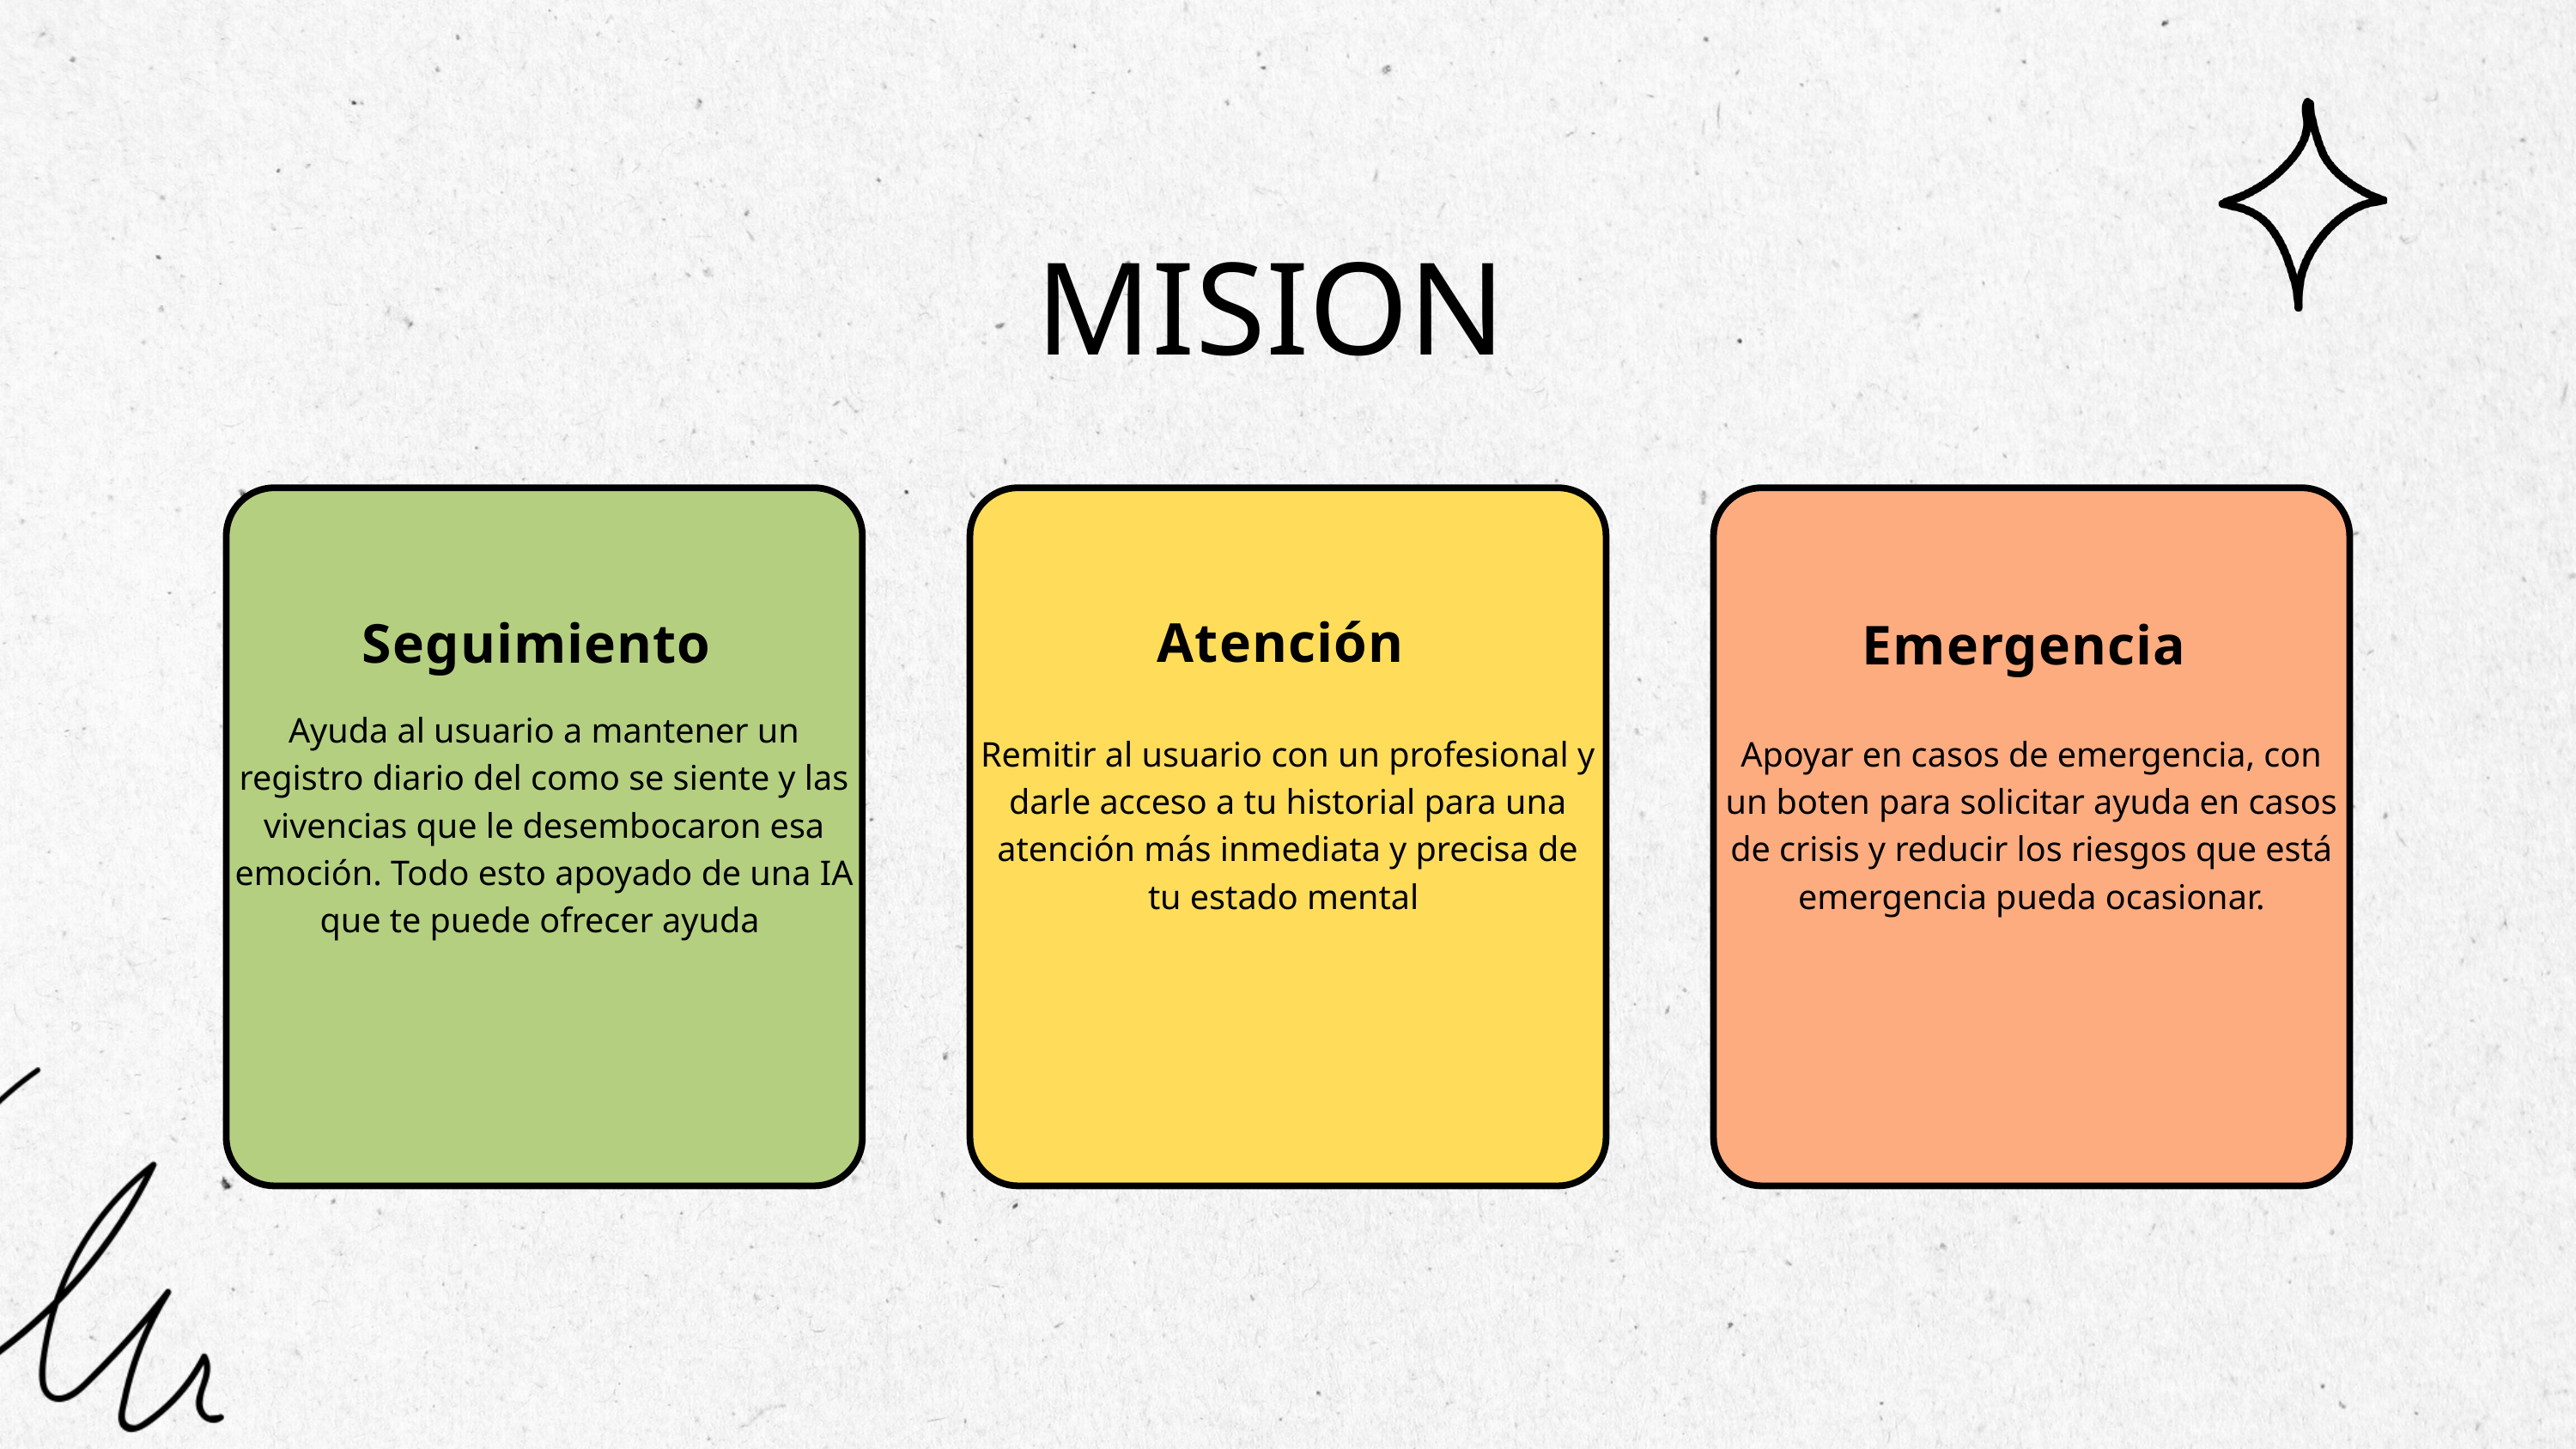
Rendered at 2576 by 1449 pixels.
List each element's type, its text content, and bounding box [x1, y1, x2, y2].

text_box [1713, 487, 2350, 1186]
text_box [0, 1066, 227, 1441]
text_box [969, 487, 1607, 1186]
text_box Atención [1609, 590, 1619, 673]
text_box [226, 487, 863, 1186]
text_box MISION [619, 187, 1957, 381]
text_box [0, 0, 2576, 1449]
text_box Atención [956, 590, 965, 673]
text_box [2218, 97, 2388, 312]
